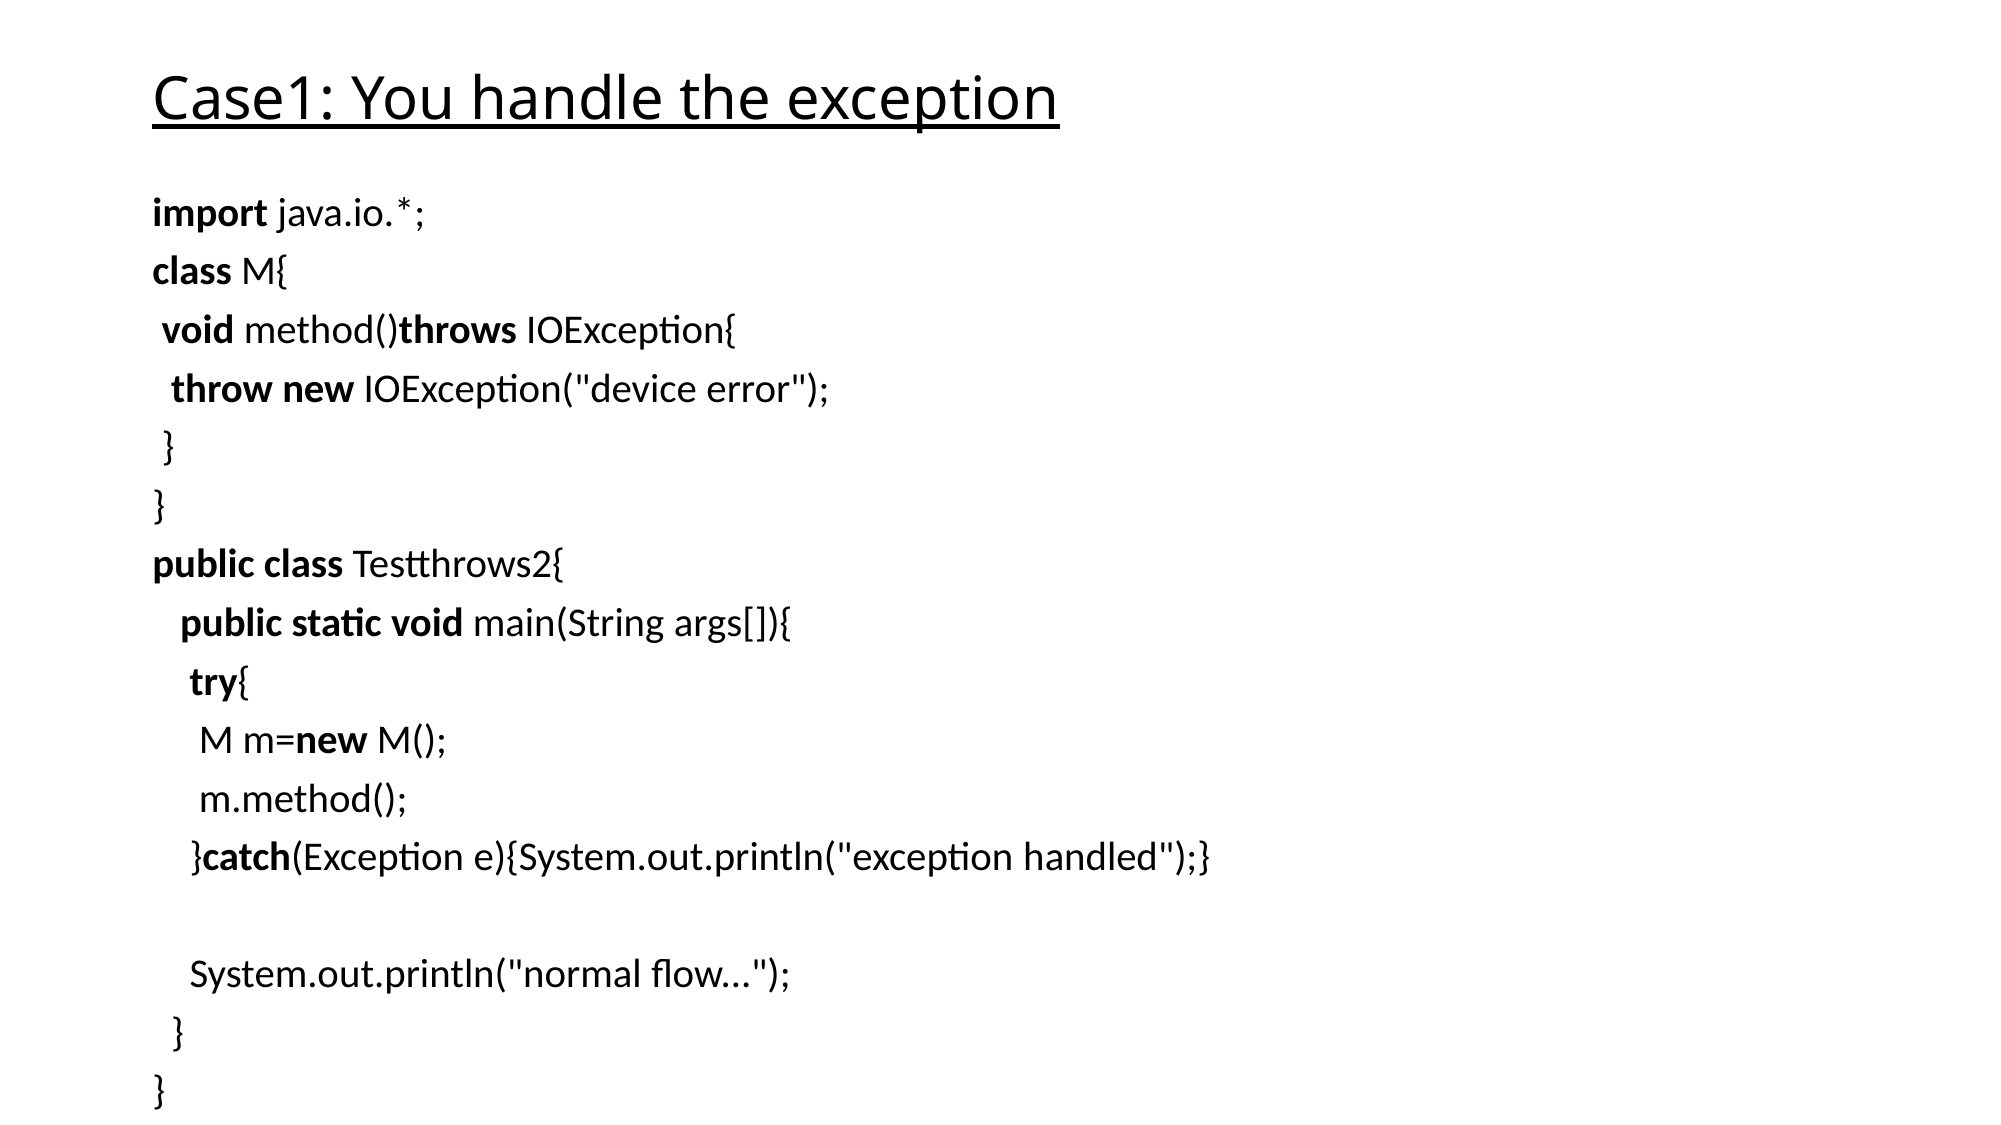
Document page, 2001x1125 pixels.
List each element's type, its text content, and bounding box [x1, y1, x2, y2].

title Case1: You handle the exception [137, 59, 1863, 183]
list import java.io.*; class M{ void method()throws IOException{ throw new IOException("device error"); } } public class Testthrows2{ public static void main(String args[]){ try{ M m=new M(); m.method(); }catch(Exception e){System.out.println("exception handled");} System.out.println("normal flow..."); } } [137, 183, 1863, 1125]
